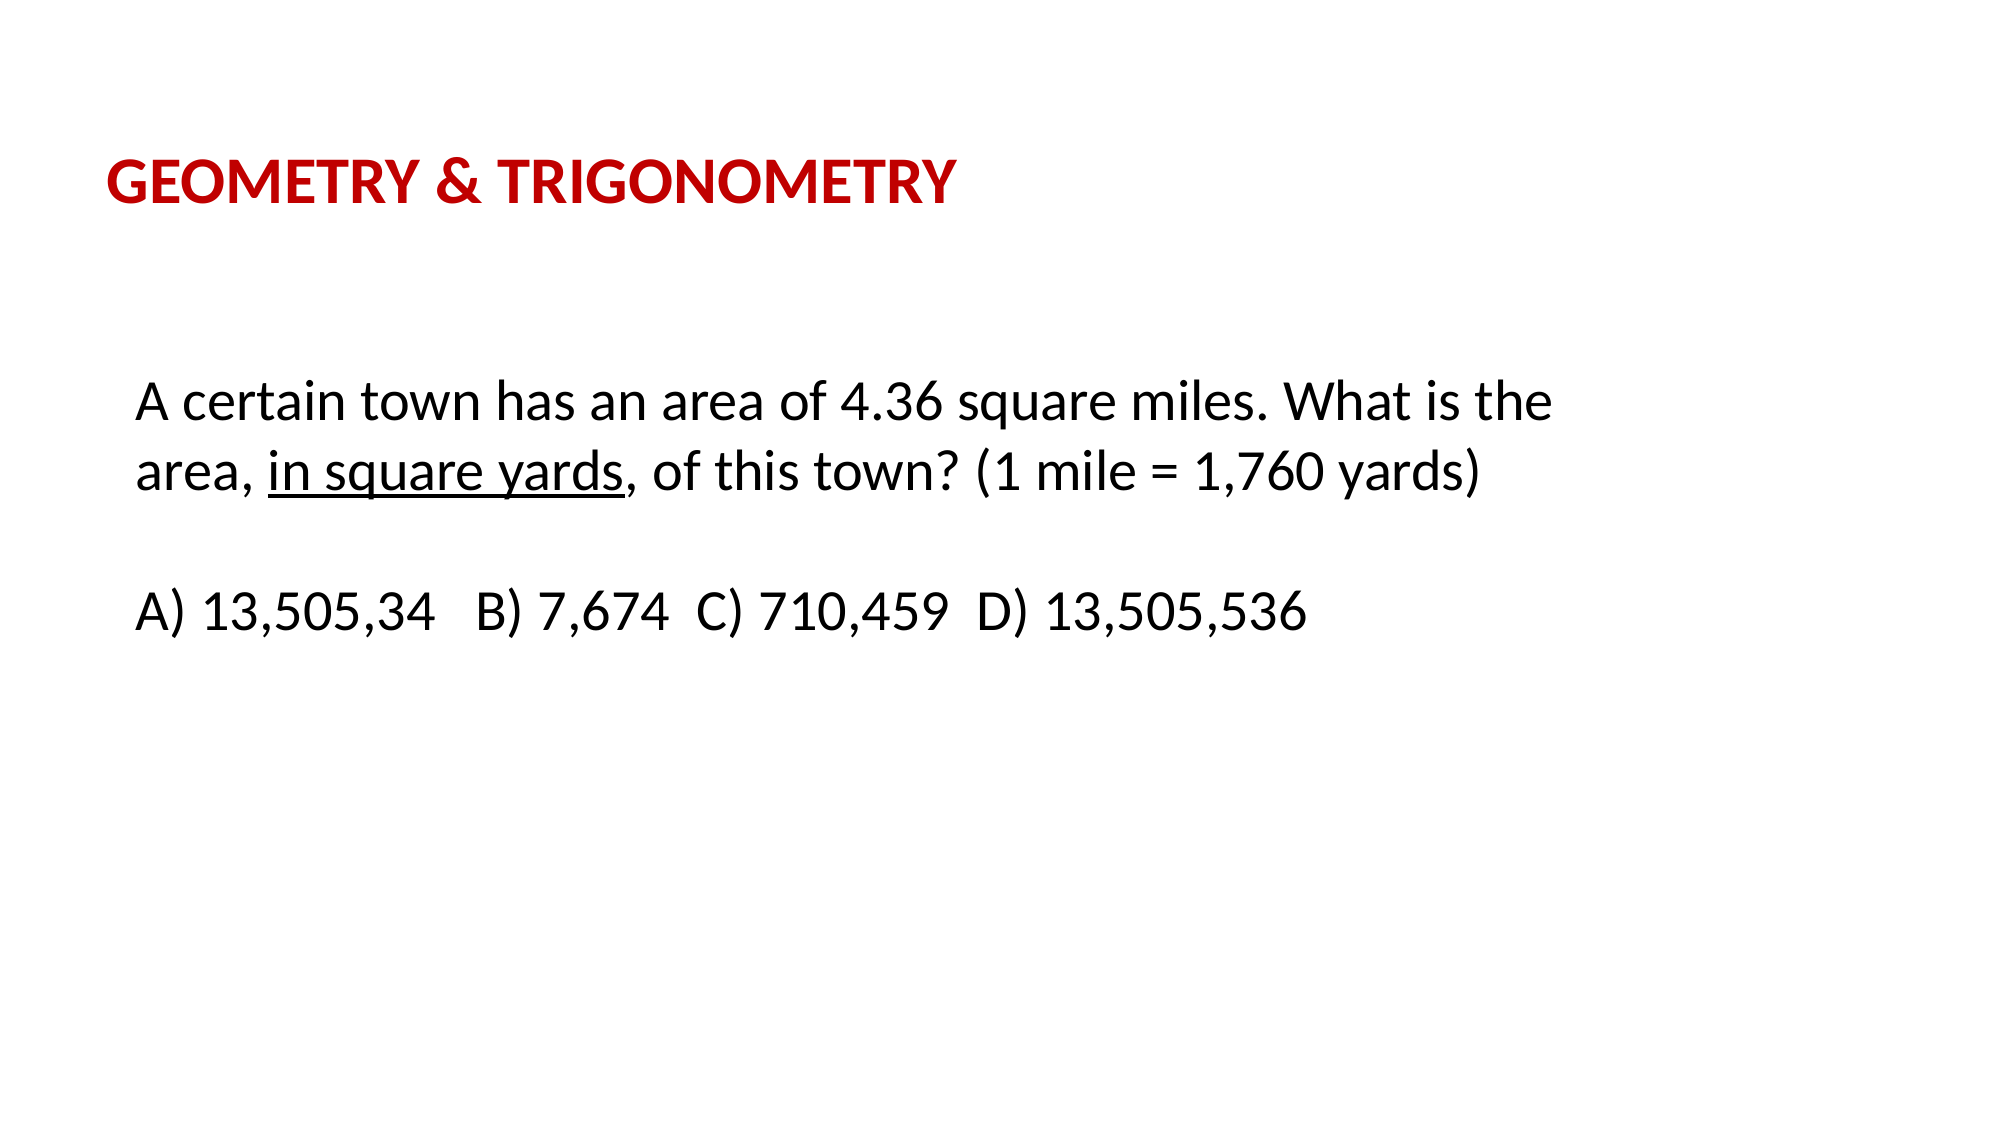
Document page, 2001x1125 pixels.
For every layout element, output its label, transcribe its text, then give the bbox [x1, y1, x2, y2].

text_box A certain town has an area of 4.36 square miles. What is the area, in square yards, of this town? (1 mile = 1,760 yards) A) 13,505,34 B) 7,674 C) 710,459 D) 13,505,536 [120, 354, 1644, 650]
text_box GEOMETRY & TRIGONOMETRY [92, 129, 1108, 225]
